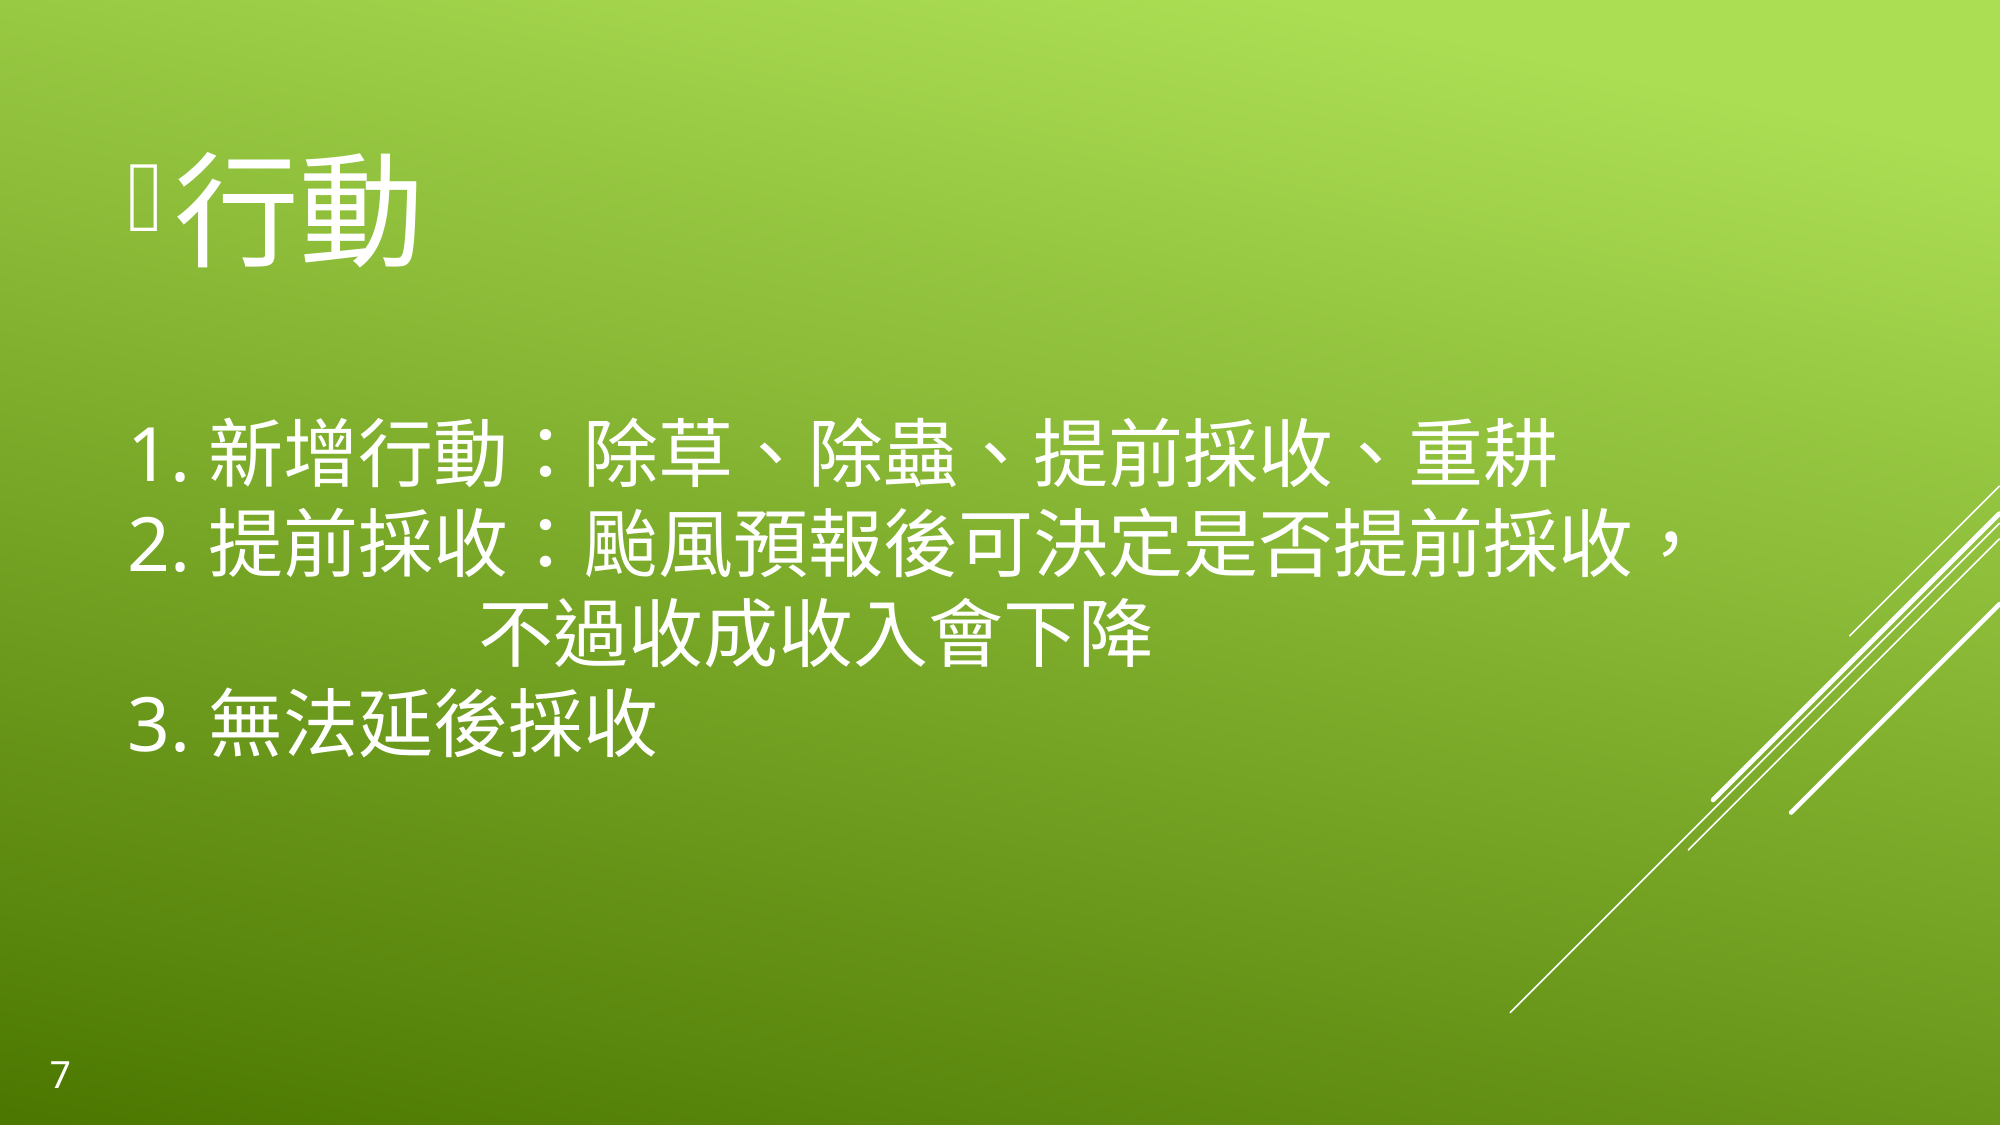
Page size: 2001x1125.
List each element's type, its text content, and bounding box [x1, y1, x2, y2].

list 行動 [112, 112, 1513, 302]
title 1.新增行動：除草、除蟲、提前採收、重耕 2.提前採收：颱風預報後可決定是否提前採收， 不過收成收入會下降 3.無法延後採收 [112, 382, 1767, 791]
text_box 7 [34, 1043, 83, 1103]
